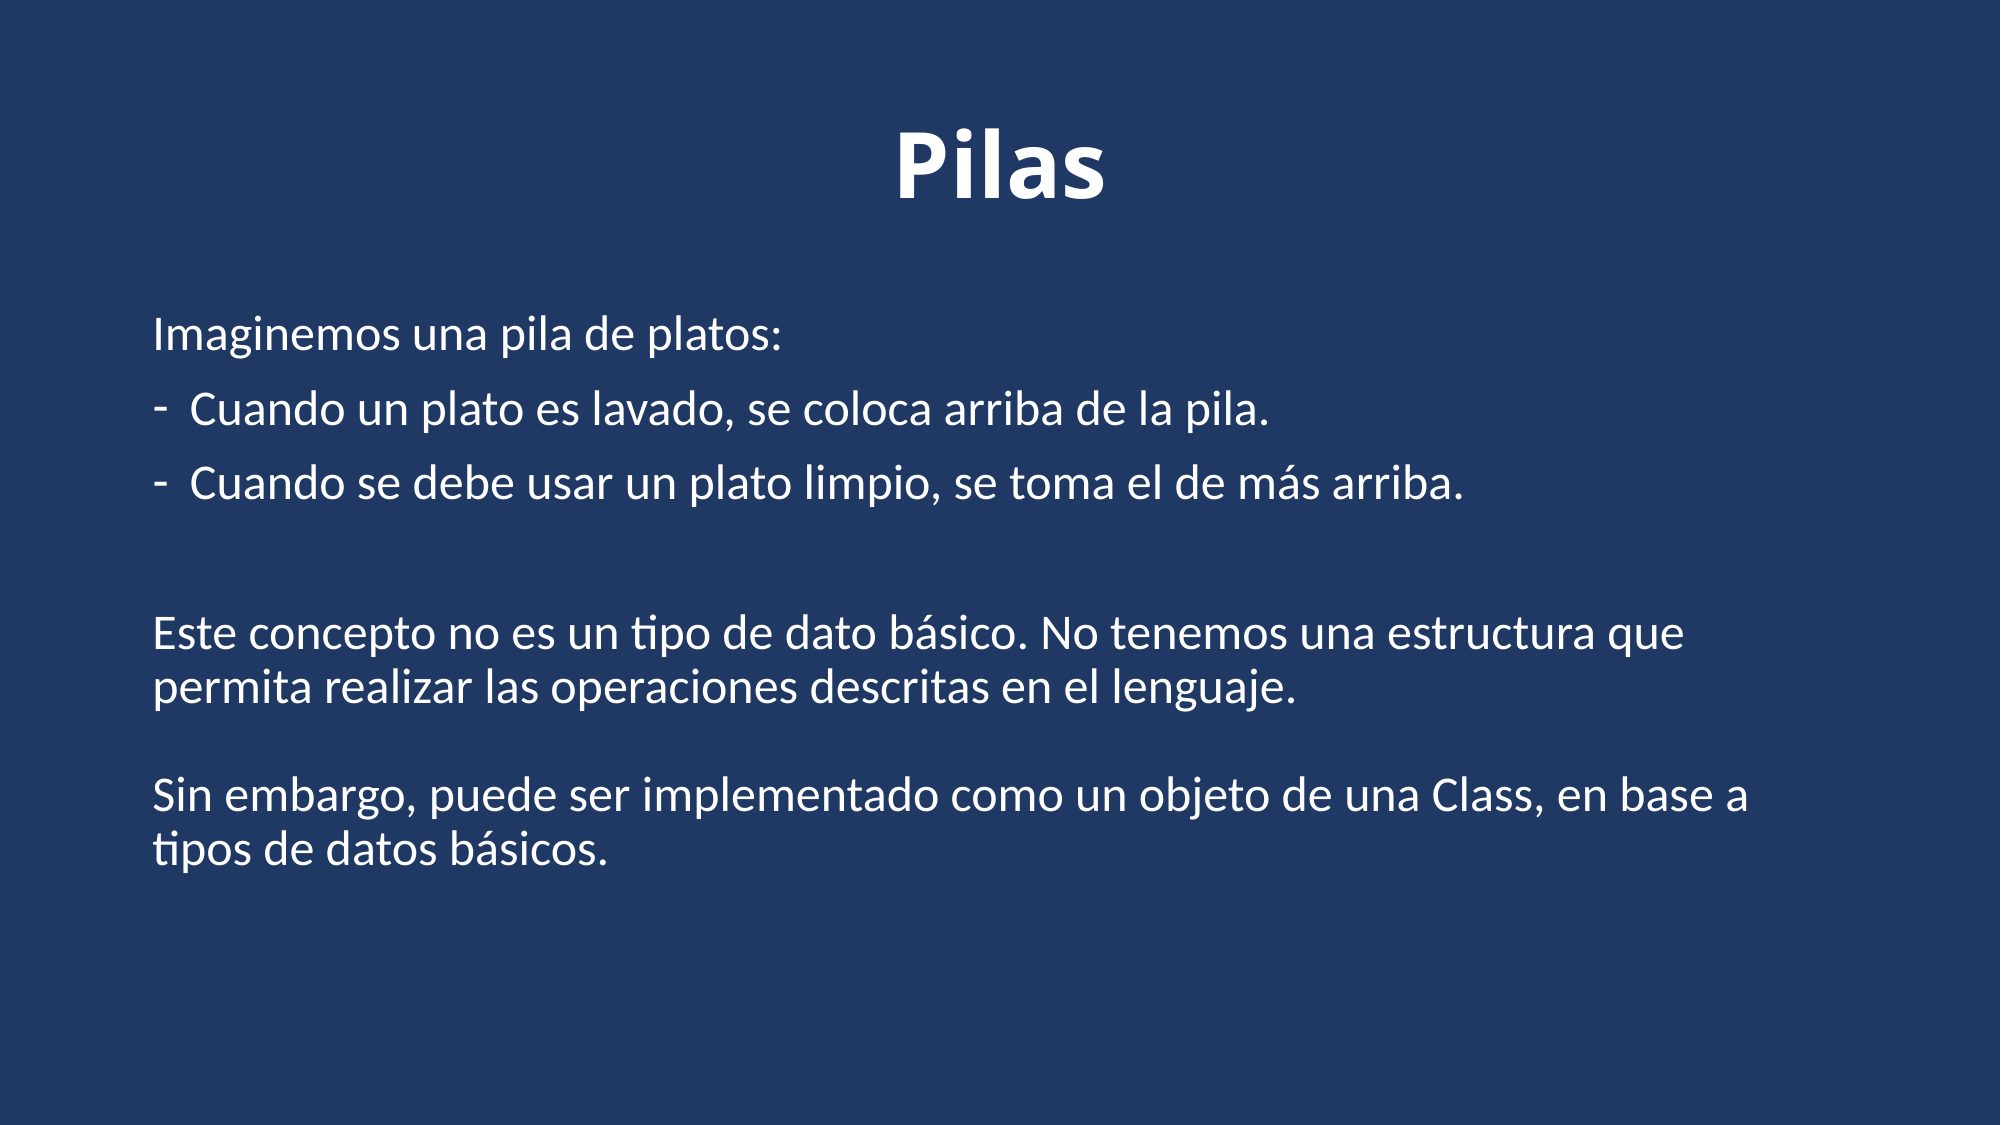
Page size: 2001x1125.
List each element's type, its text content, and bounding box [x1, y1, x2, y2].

list Imaginemos una pila de platos: Cuando un plato es lavado, se coloca arriba de la pila. Cuando se debe usar un plato limpio, se toma el de más arriba. Este concepto no es un tipo de dato básico. No tenemos una estructura que permita realizar las operaciones descritas en el lenguaje. Sin embargo, puede ser implementado como un objeto de una Class, en base a tipos de datos básicos. [137, 299, 1863, 1025]
title Pilas [137, 59, 1863, 278]
